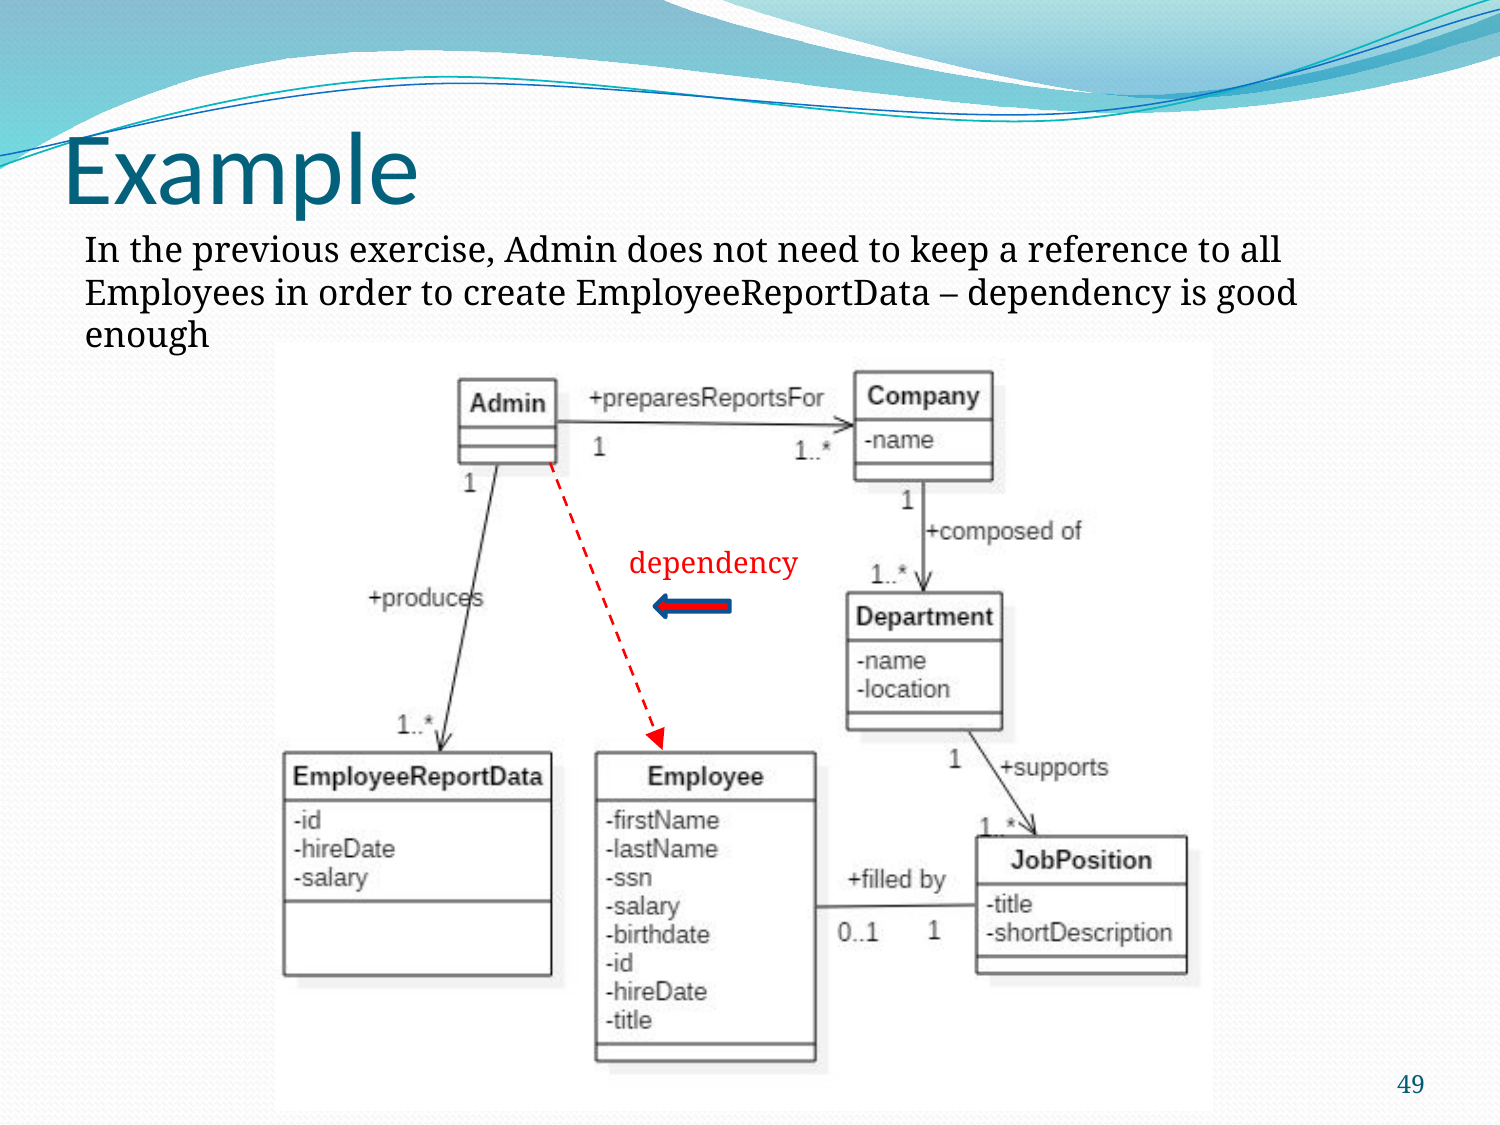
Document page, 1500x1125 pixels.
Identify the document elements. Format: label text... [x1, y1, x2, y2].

picture [274, 342, 1213, 1111]
slide_number 49 [1299, 1042, 1425, 1103]
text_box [549, 462, 663, 751]
title Example [62, 37, 1413, 225]
list In the previous exercise, Admin does not need to keep a reference to all Employees in order to create EmployeeReportData – dependency is good enough [69, 220, 1420, 363]
